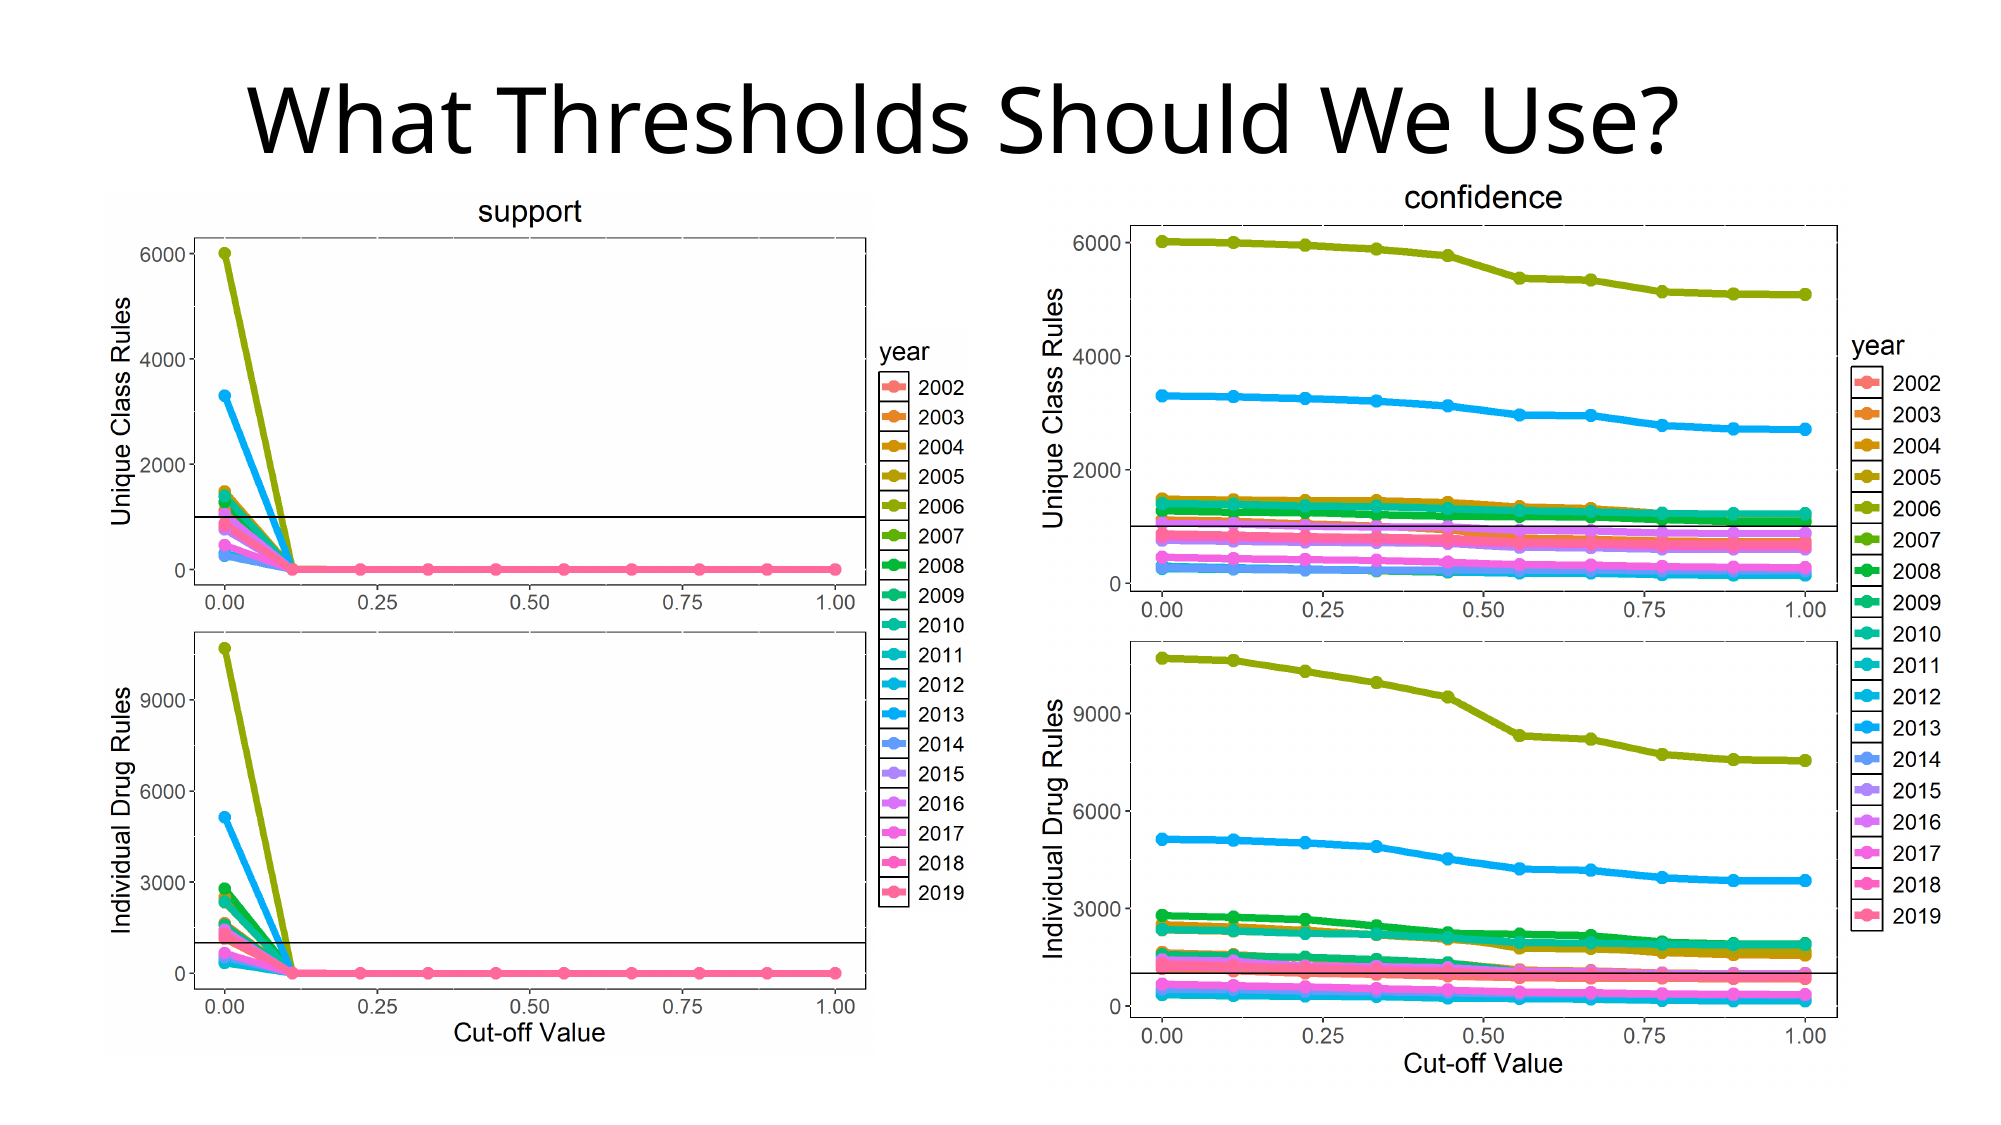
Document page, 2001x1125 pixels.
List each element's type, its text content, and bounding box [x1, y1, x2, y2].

picture [1031, 174, 1946, 1088]
picture [101, 188, 969, 1056]
title What Thresholds Should We Use? [101, 15, 1827, 233]
